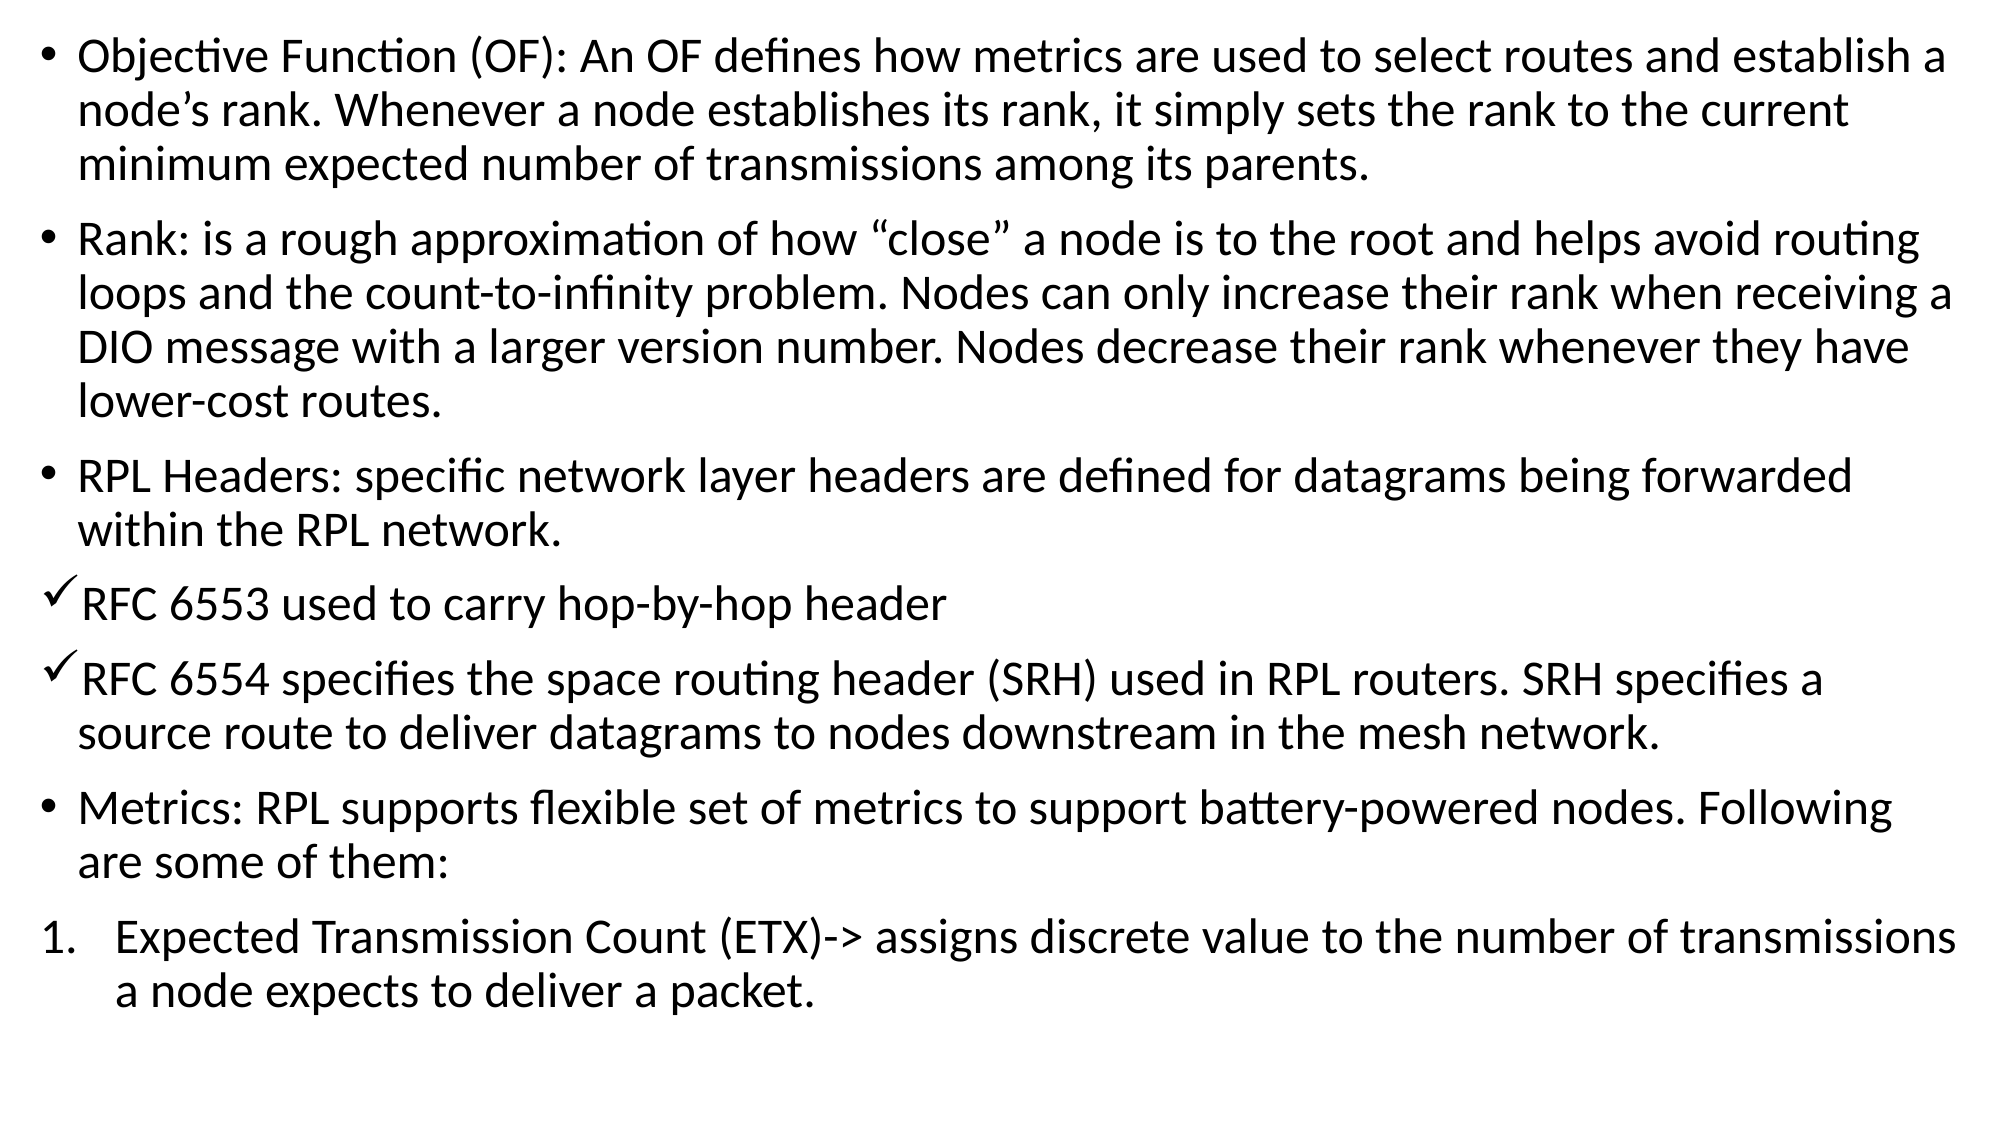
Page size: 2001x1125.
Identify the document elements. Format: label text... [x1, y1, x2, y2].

list Objective Function (OF): An OF defines how metrics are used to select routes and establish a node’s rank. Whenever a node establishes its rank, it simply sets the rank to the current minimum expected number of transmissions among its parents. Rank: is a rough approximation of how “close” a node is to the root and helps avoid routing loops and the count-to-infinity problem. Nodes can only increase their rank when receiving a DIO message with a larger version number. Nodes decrease their rank whenever they have lower-cost routes. RPL Headers: specific network layer headers are defined for datagrams being forwarded within the RPL network. RFC 6553 used to carry hop-by-hop header RFC 6554 specifies the space routing header (SRH) used in RPL routers. SRH specifies a source route to deliver datagrams to nodes downstream in the mesh network. Metrics: RPL supports flexible set of metrics to support battery-powered nodes. Following are some of them: Expected Transmission Count (ETX)-> assigns discrete value to the number of transmissions a node expects to deliver a packet. [24, 21, 1978, 1104]
